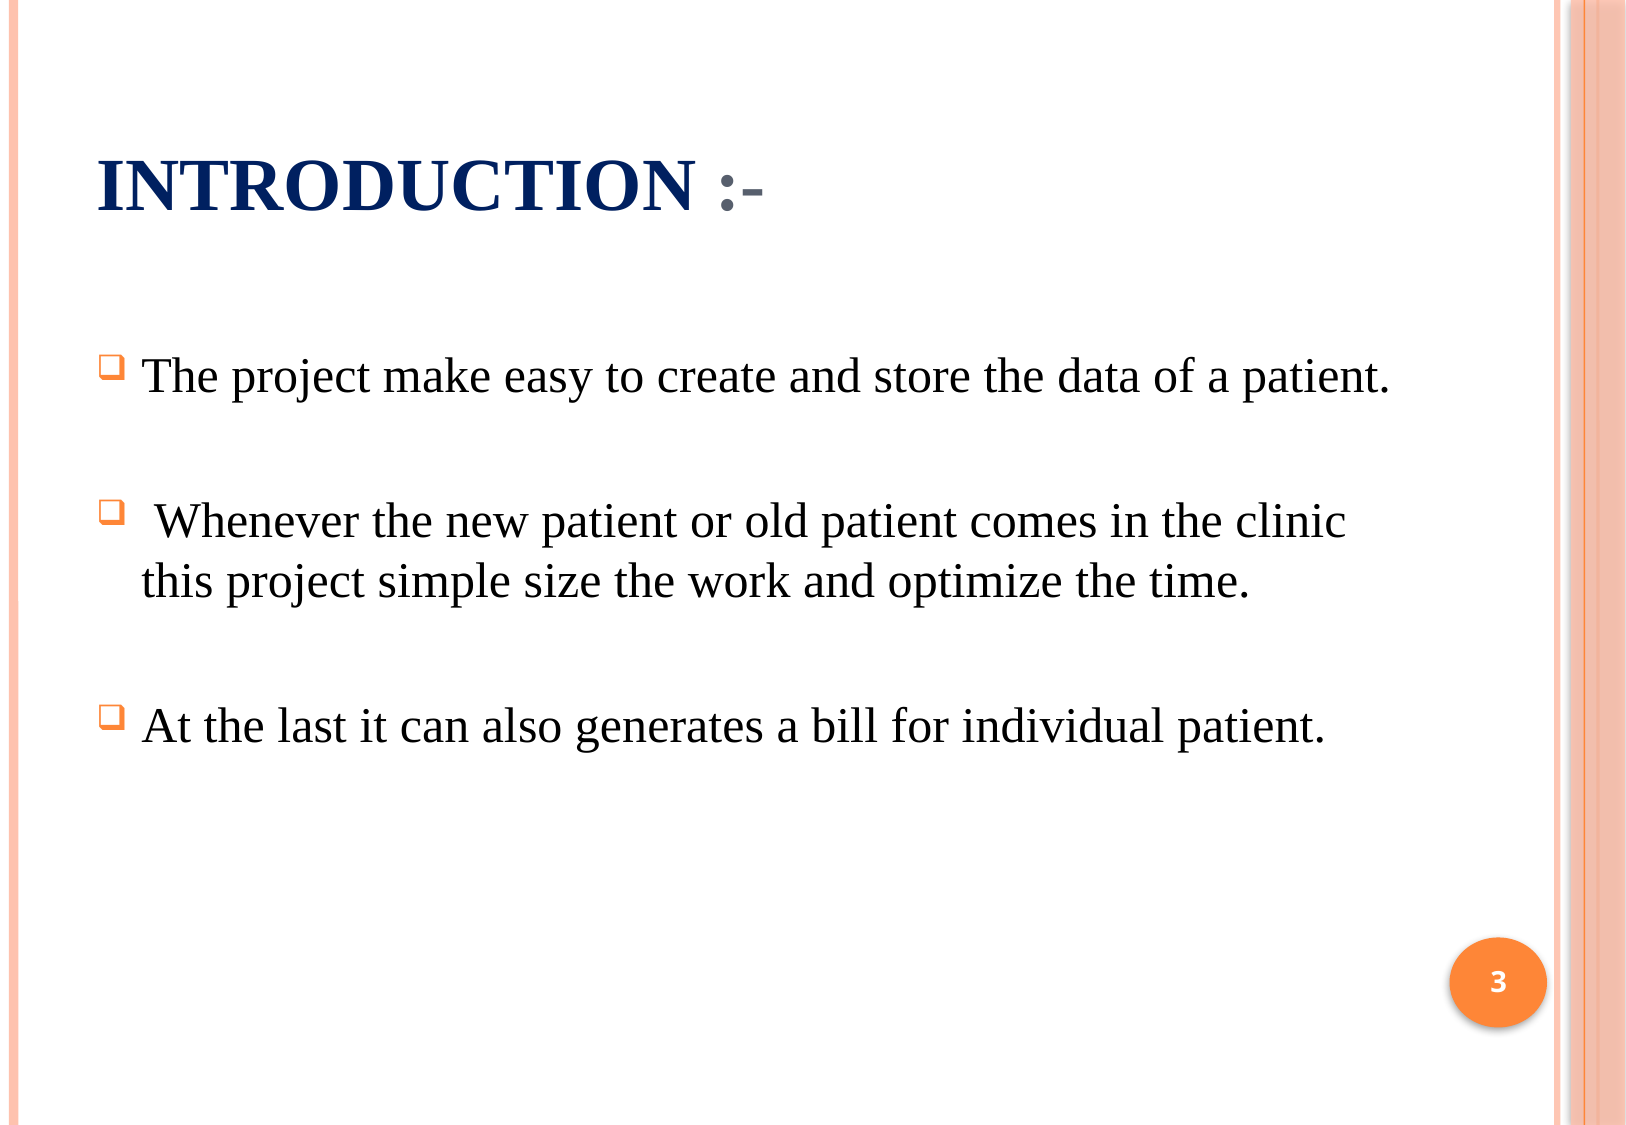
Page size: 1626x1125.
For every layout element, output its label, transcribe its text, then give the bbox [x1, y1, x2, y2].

slide_number 3 [1444, 940, 1553, 1027]
title Introduction :- [81, 45, 1409, 233]
list The project make easy to create and store the data of a patient. Whenever the new patient or old patient comes in the clinic this project simple size the work and optimize the time. At the last it can also generates a bill for individual patient. [81, 262, 1409, 1062]
